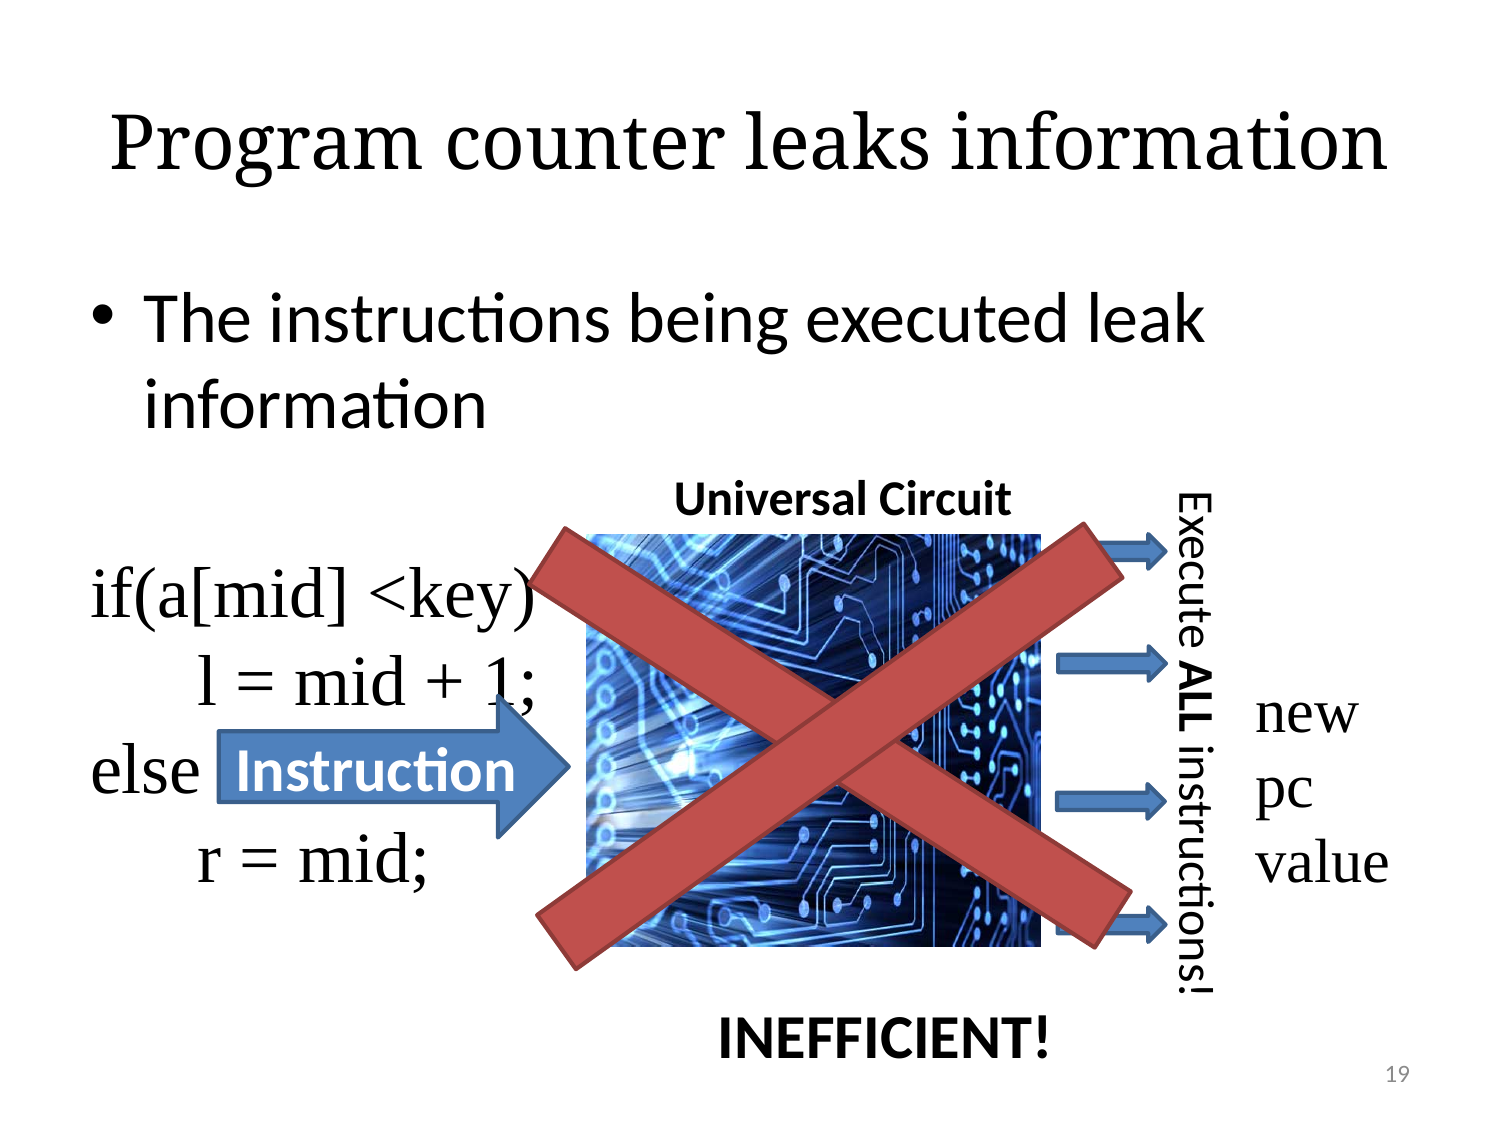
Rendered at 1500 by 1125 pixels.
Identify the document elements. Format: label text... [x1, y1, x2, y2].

text_box [1099, 540, 1145, 563]
text_box Execute ALL instructions! [1145, 475, 1237, 1004]
text_box new pc value [1240, 663, 1409, 903]
text_box [1106, 913, 1145, 936]
text_box [1056, 644, 1169, 683]
text_box Instruction [216, 693, 571, 840]
text_box INEFFICIENT! [702, 988, 1069, 1079]
text_box [1045, 521, 1125, 636]
title Program counter leaks information [75, 45, 1425, 233]
picture [586, 533, 1041, 947]
text_box [1045, 833, 1133, 950]
text_box [535, 881, 600, 972]
text_box [1055, 926, 1071, 936]
slide_number 19 [1074, 1042, 1425, 1103]
text_box Universal Circuit [659, 458, 1028, 532]
list The instructions being executed leak information if(a[mid] <key) l = mid + 1; else r = mid; [75, 262, 1425, 1005]
text_box [1054, 782, 1167, 821]
text_box [527, 526, 582, 620]
